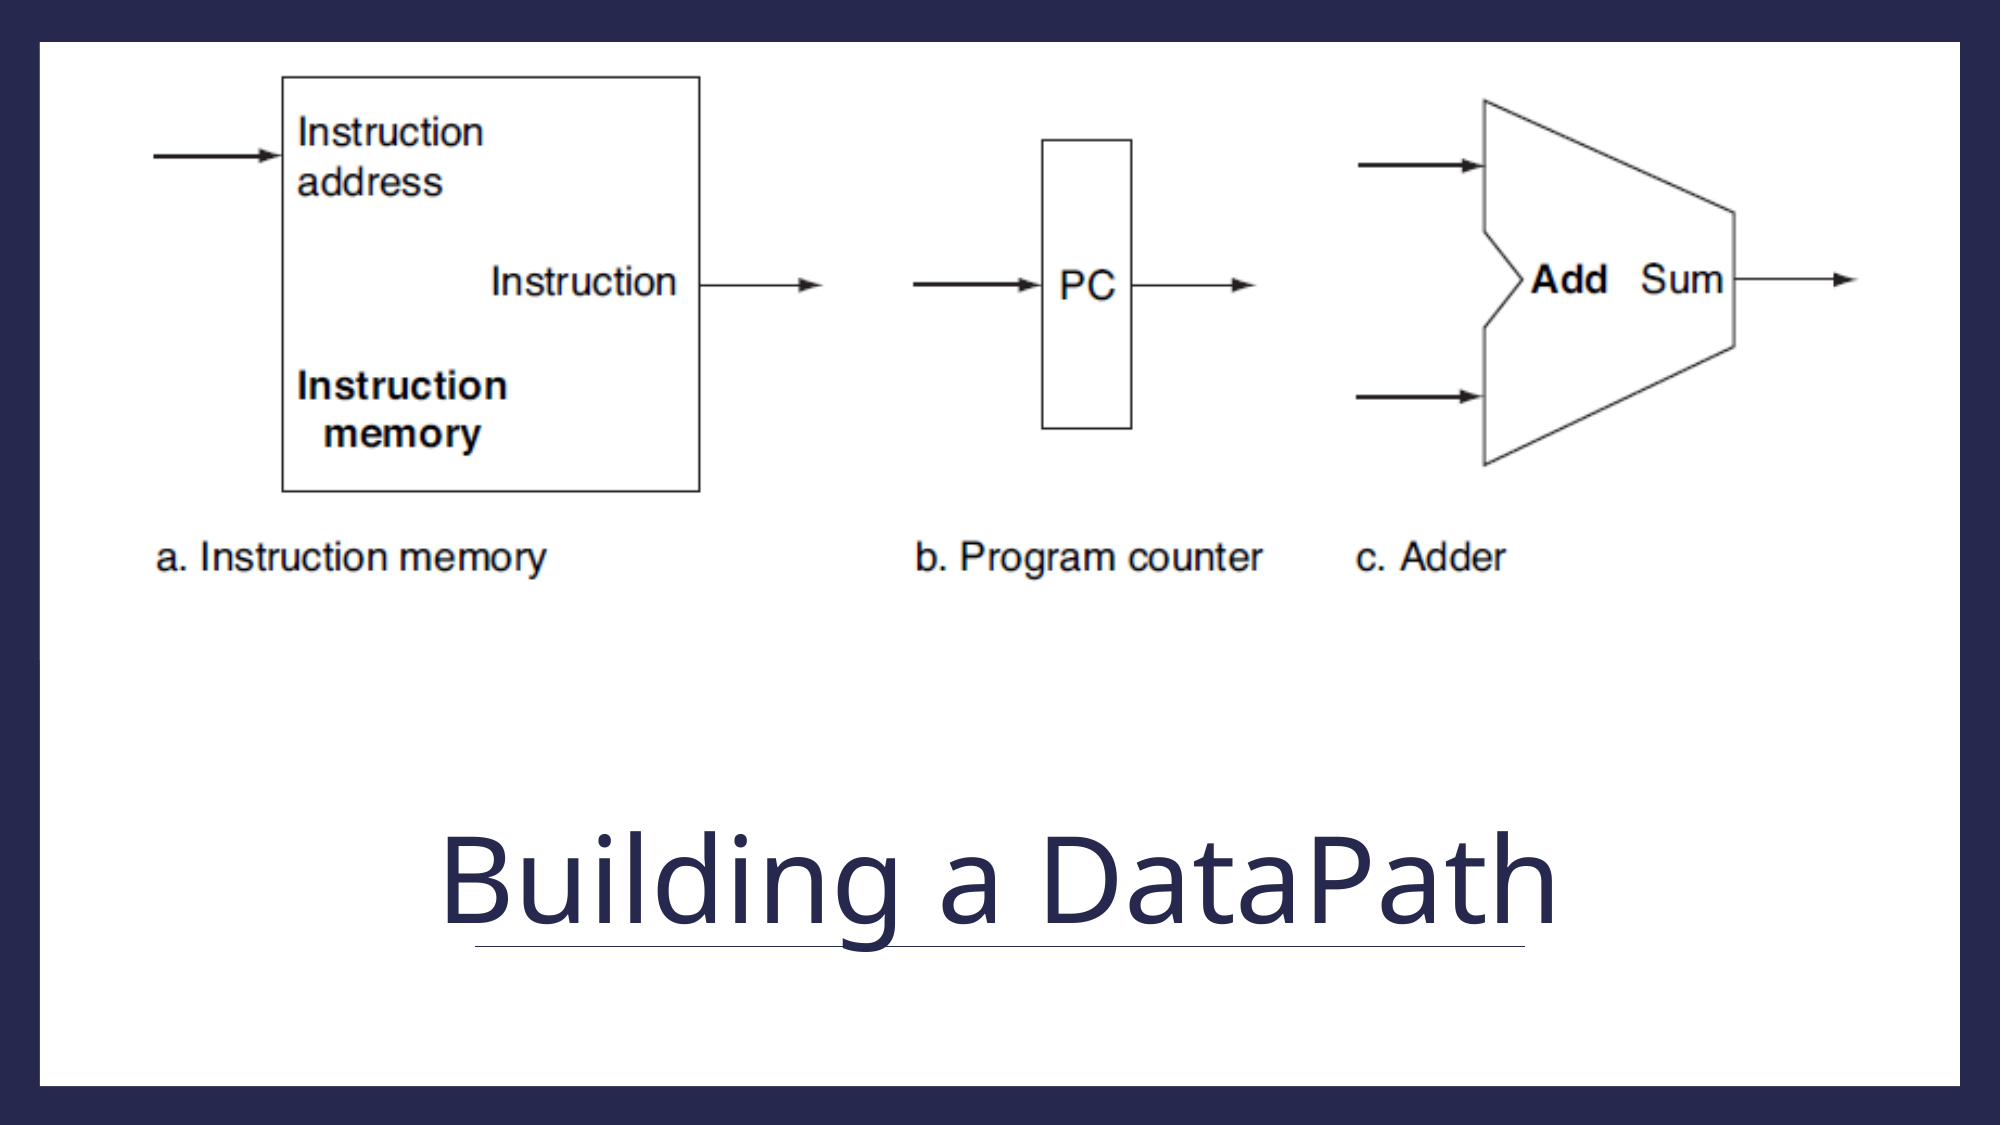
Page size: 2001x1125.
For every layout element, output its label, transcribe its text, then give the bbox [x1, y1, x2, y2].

title Building a DataPath [182, 701, 1818, 958]
text_box [39, 41, 1961, 1087]
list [39, 42, 1960, 660]
text_box [0, 0, 2000, 1125]
